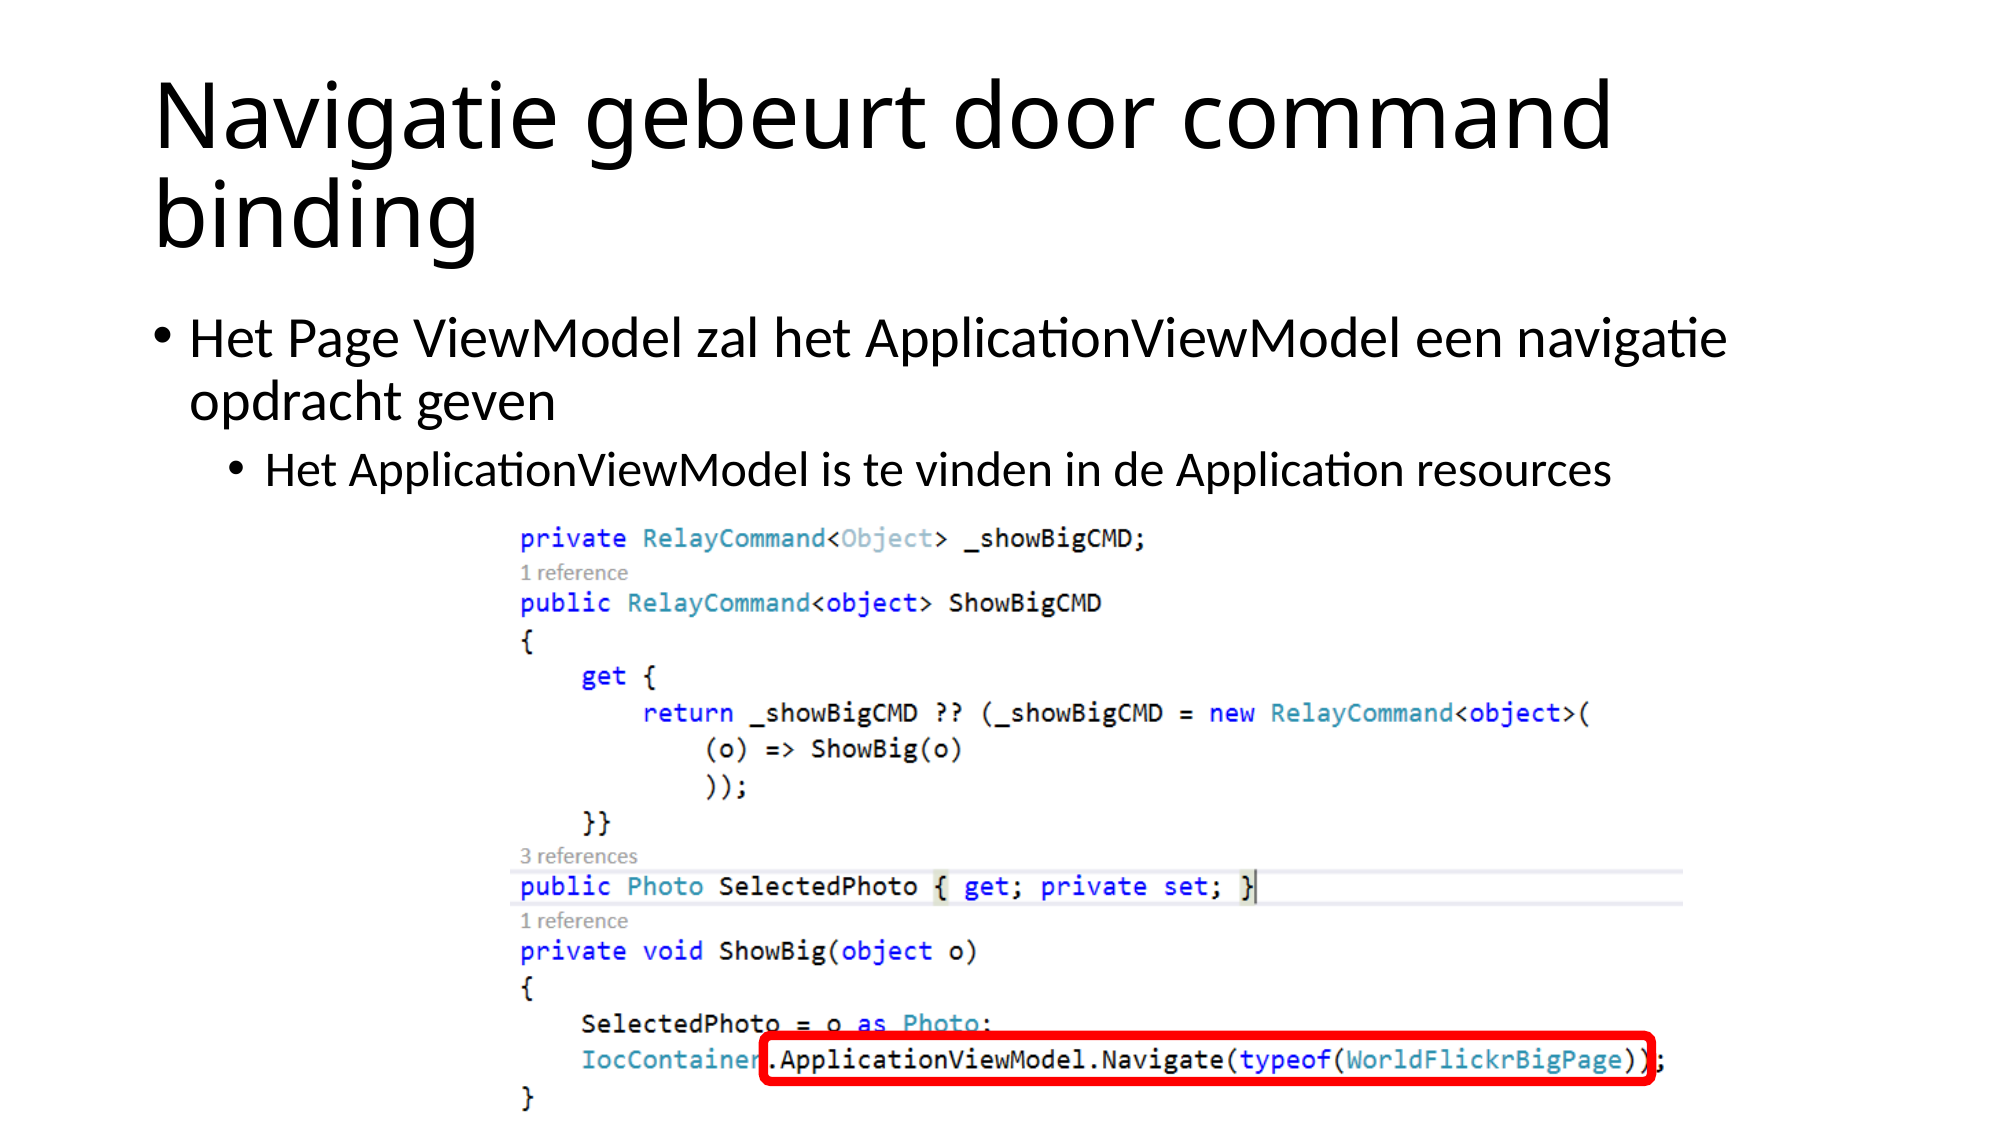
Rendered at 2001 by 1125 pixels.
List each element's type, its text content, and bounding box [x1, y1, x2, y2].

title Navigatie gebeurt door command binding [137, 59, 1863, 278]
picture [509, 521, 1683, 1125]
list Het Page ViewModel zal het ApplicationViewModel een navigatie opdracht geven Het ApplicationViewModel is te vinden in de Application resources [137, 299, 1863, 1014]
